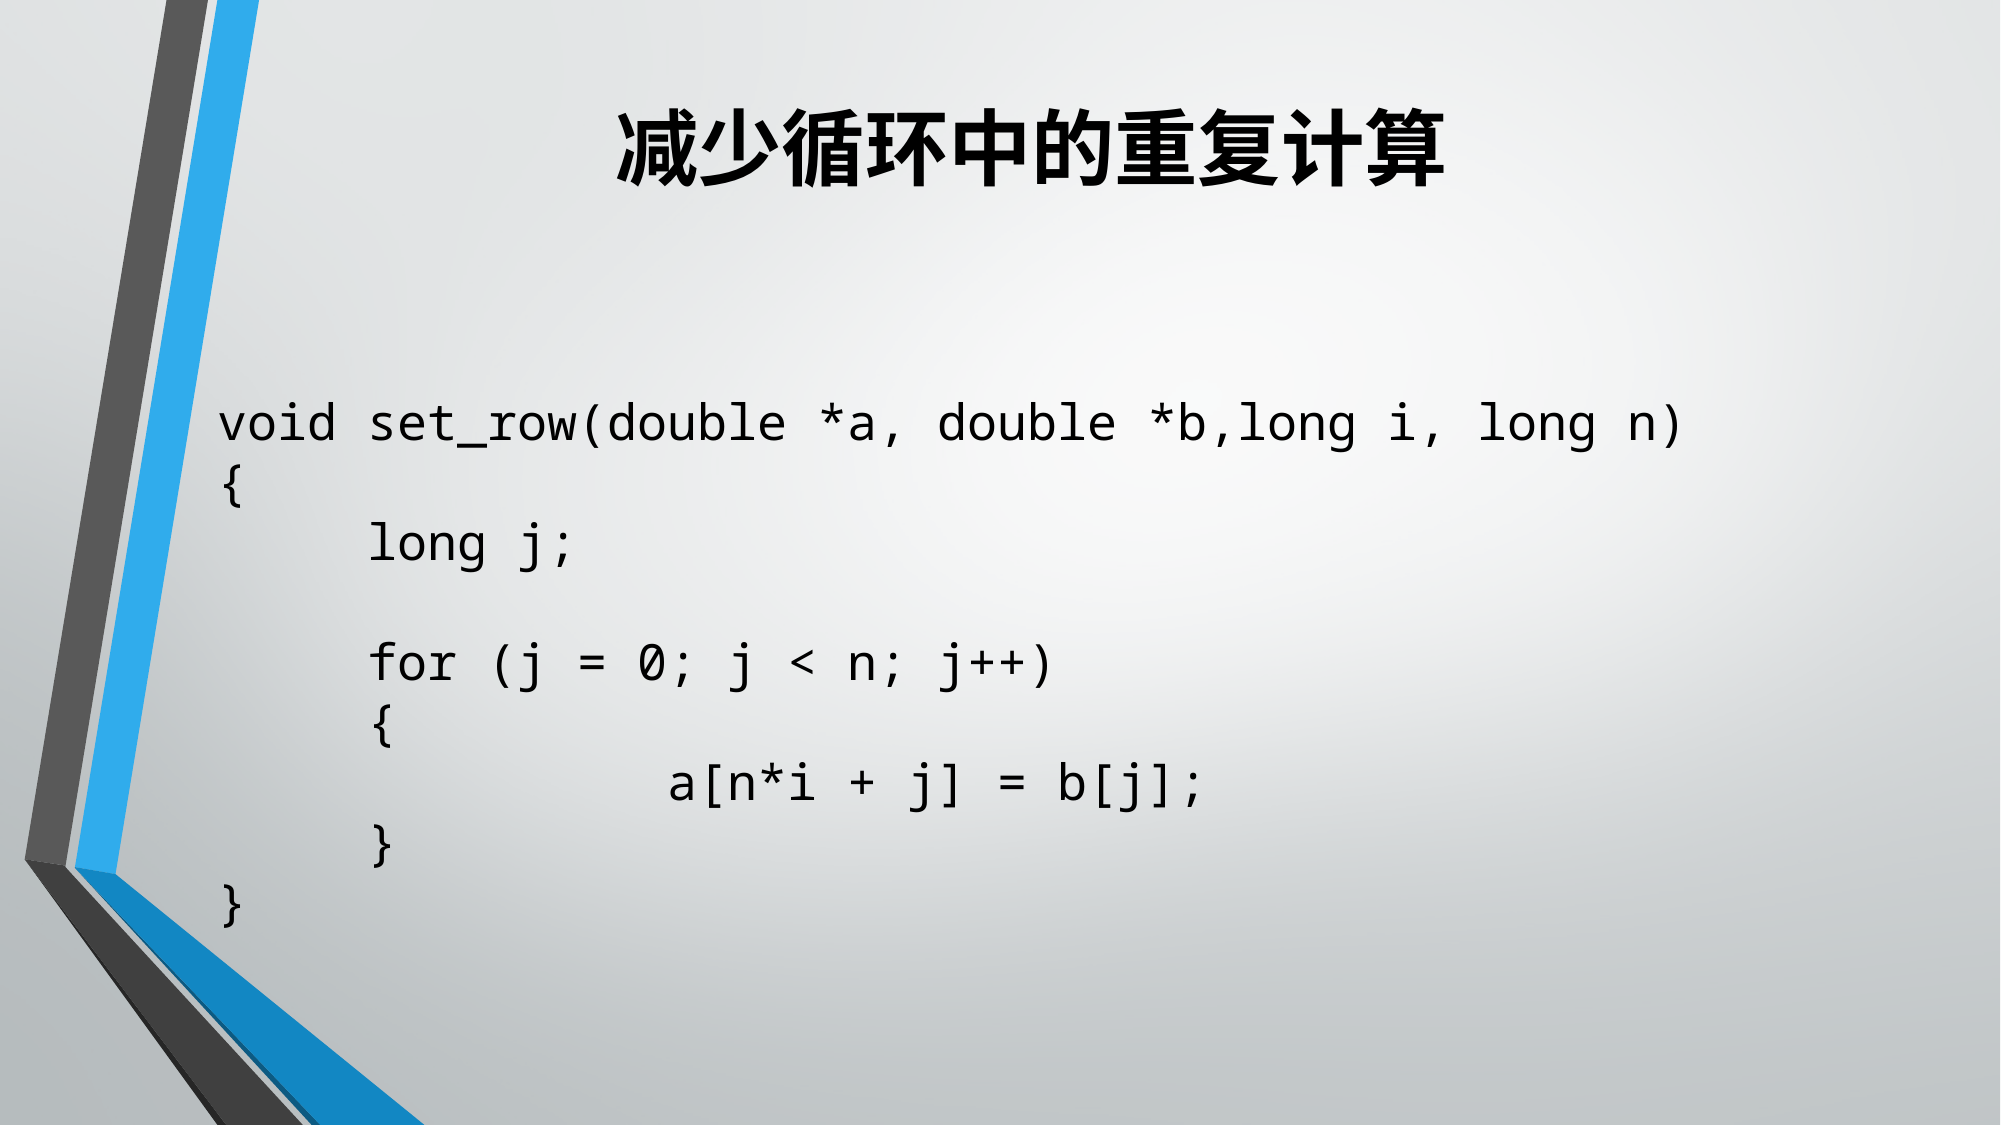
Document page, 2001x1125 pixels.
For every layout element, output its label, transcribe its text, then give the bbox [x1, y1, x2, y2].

list [266, 229, 1910, 742]
text_box void set_row(double *a, double *b,long i, long n) { long j; for (j = 0; j < n; j++) { a[n*i + j] = b[j]; } } [202, 383, 1795, 998]
title 减少循环中的重复计算 [405, 77, 1658, 215]
